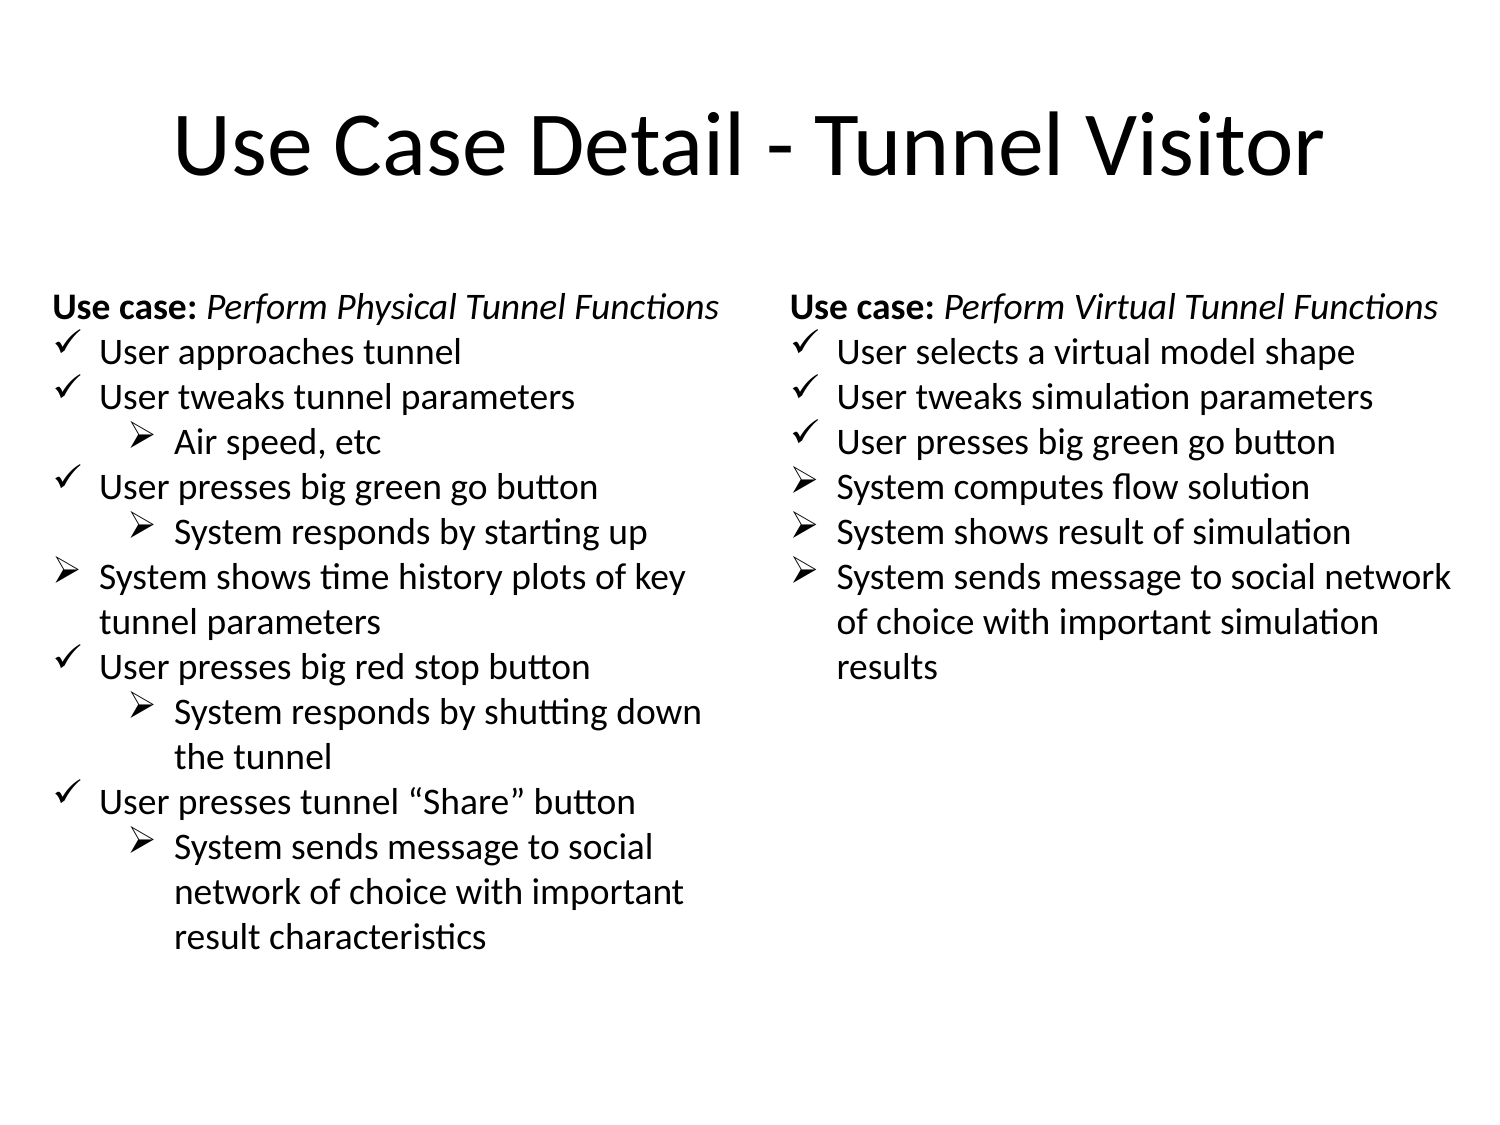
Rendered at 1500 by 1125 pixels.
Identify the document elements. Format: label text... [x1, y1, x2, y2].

text_box Use case: Perform Virtual Tunnel Functions User selects a virtual model shape User tweaks simulation parameters User presses big green go button System computes flow solution System shows result of simulation System sends message to social network of choice with important simulation results [774, 274, 1500, 695]
text_box Use case: Perform Physical Tunnel Functions User approaches tunnel User tweaks tunnel parameters Air speed, etc User presses big green go button System responds by starting up System shows time history plots of key tunnel parameters User presses big red stop button System responds by shutting down the tunnel User presses tunnel “Share” button System sends message to social network of choice with important result characteristics [37, 274, 763, 965]
title Use Case Detail - Tunnel Visitor [75, 45, 1425, 233]
